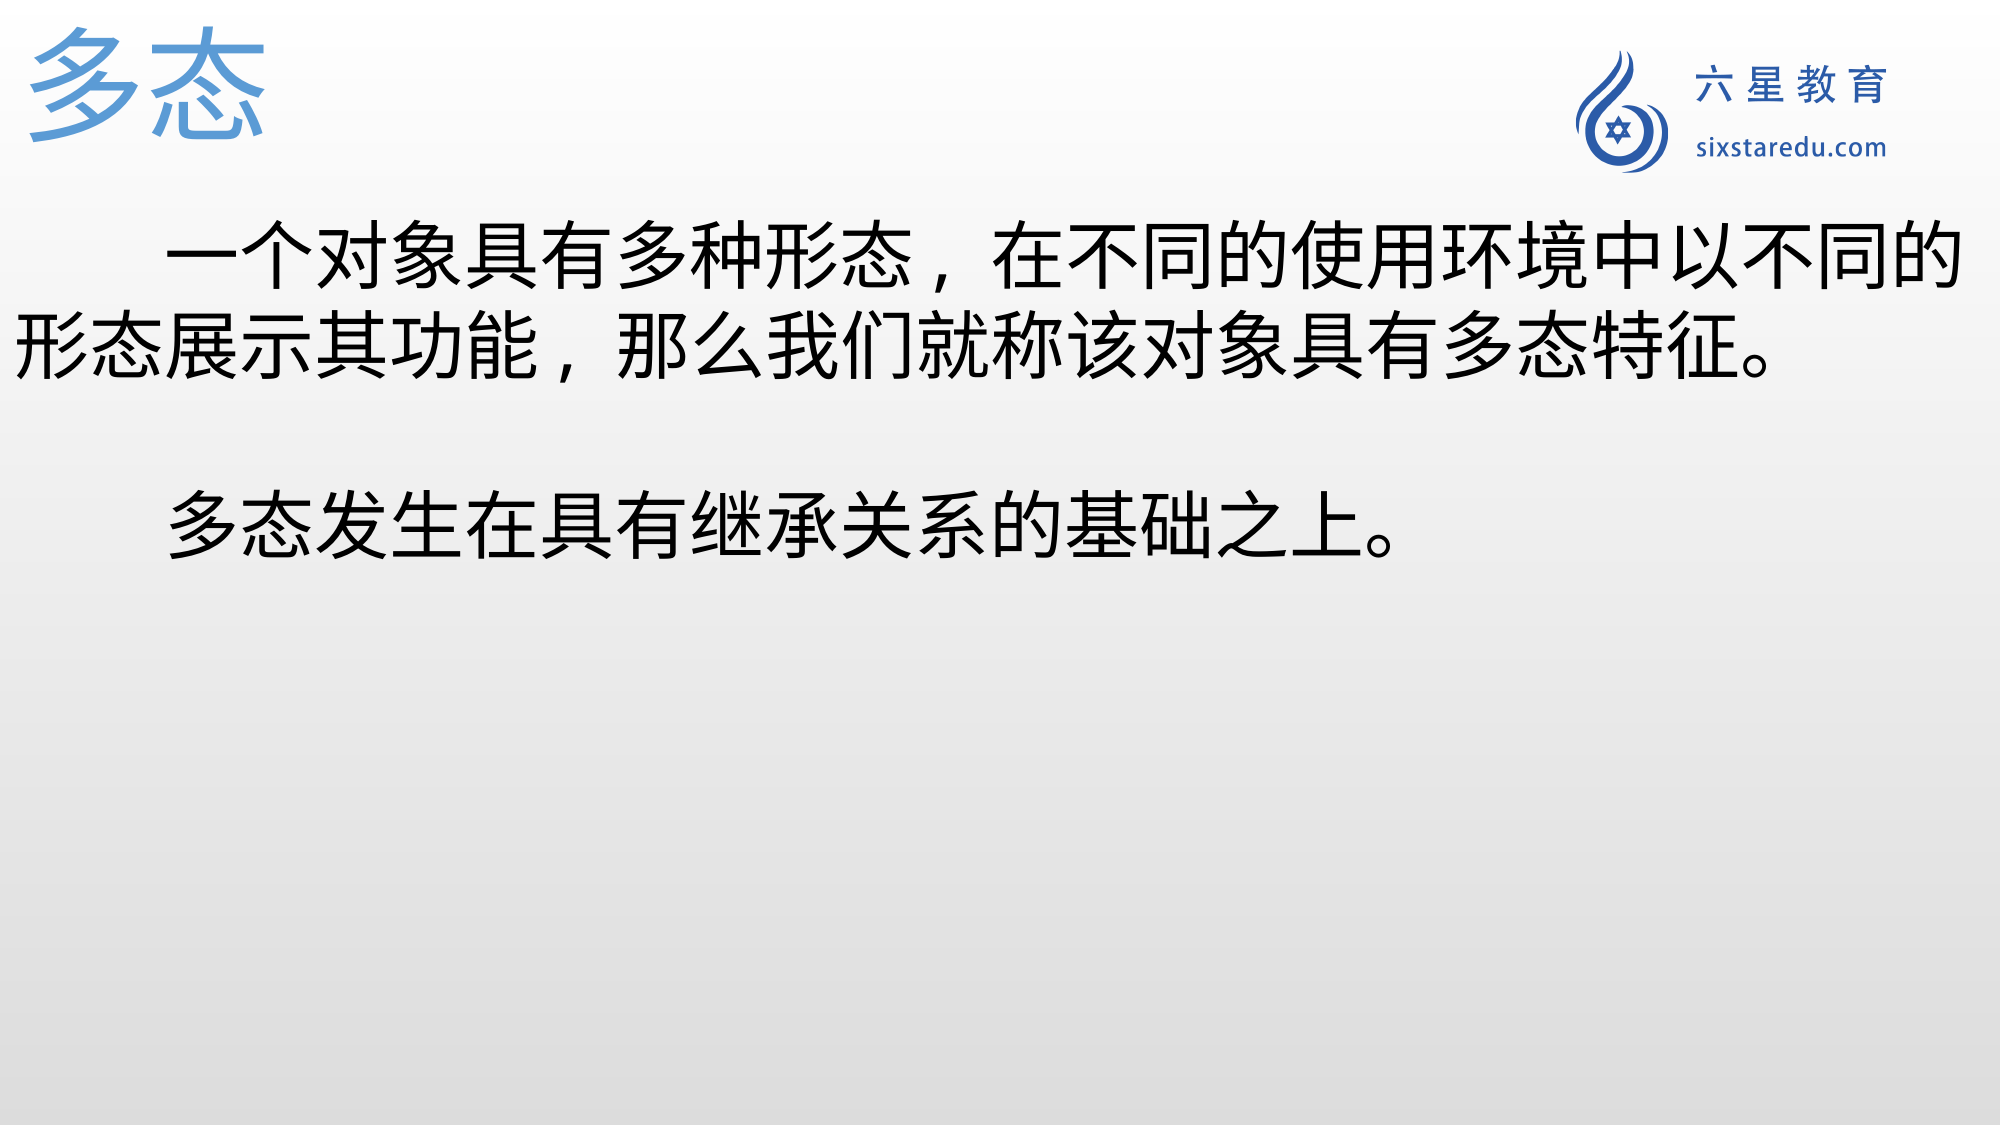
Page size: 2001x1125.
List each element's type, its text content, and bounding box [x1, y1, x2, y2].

text_box 一个对象具有多种形态, 在不同的使用环境中以不同的形态展示其功能, 那么我们就称该对象具有多态特征。 多态发生在具有继承关系的基础之上。 [0, 201, 1989, 576]
picture [1481, 0, 1976, 223]
text_box 多态 [5, 0, 658, 165]
